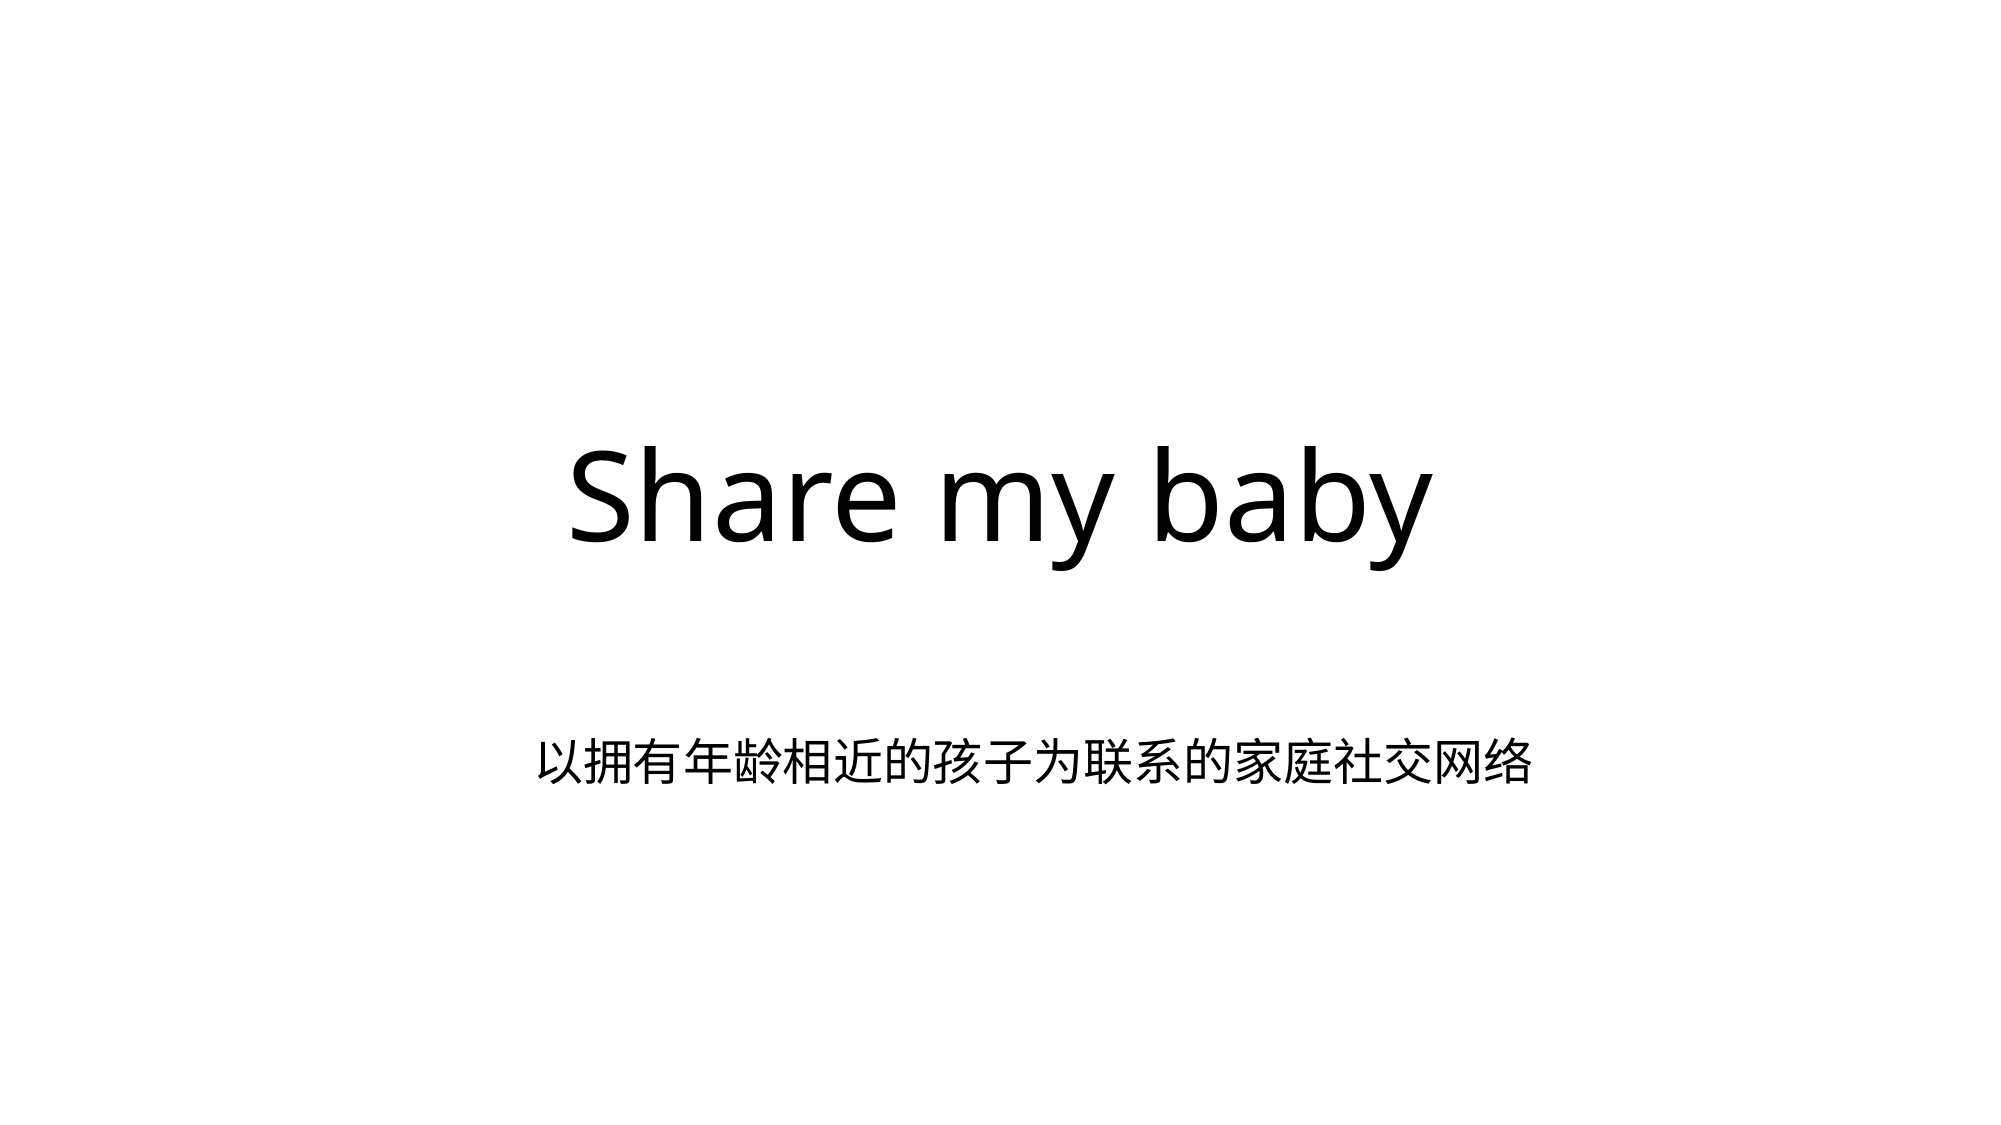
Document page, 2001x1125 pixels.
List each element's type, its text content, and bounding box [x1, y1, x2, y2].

title Share my baby [249, 184, 1750, 576]
subtitle 以拥有年龄相近的孩子为联系的家庭社交网络 [283, 649, 1784, 921]
